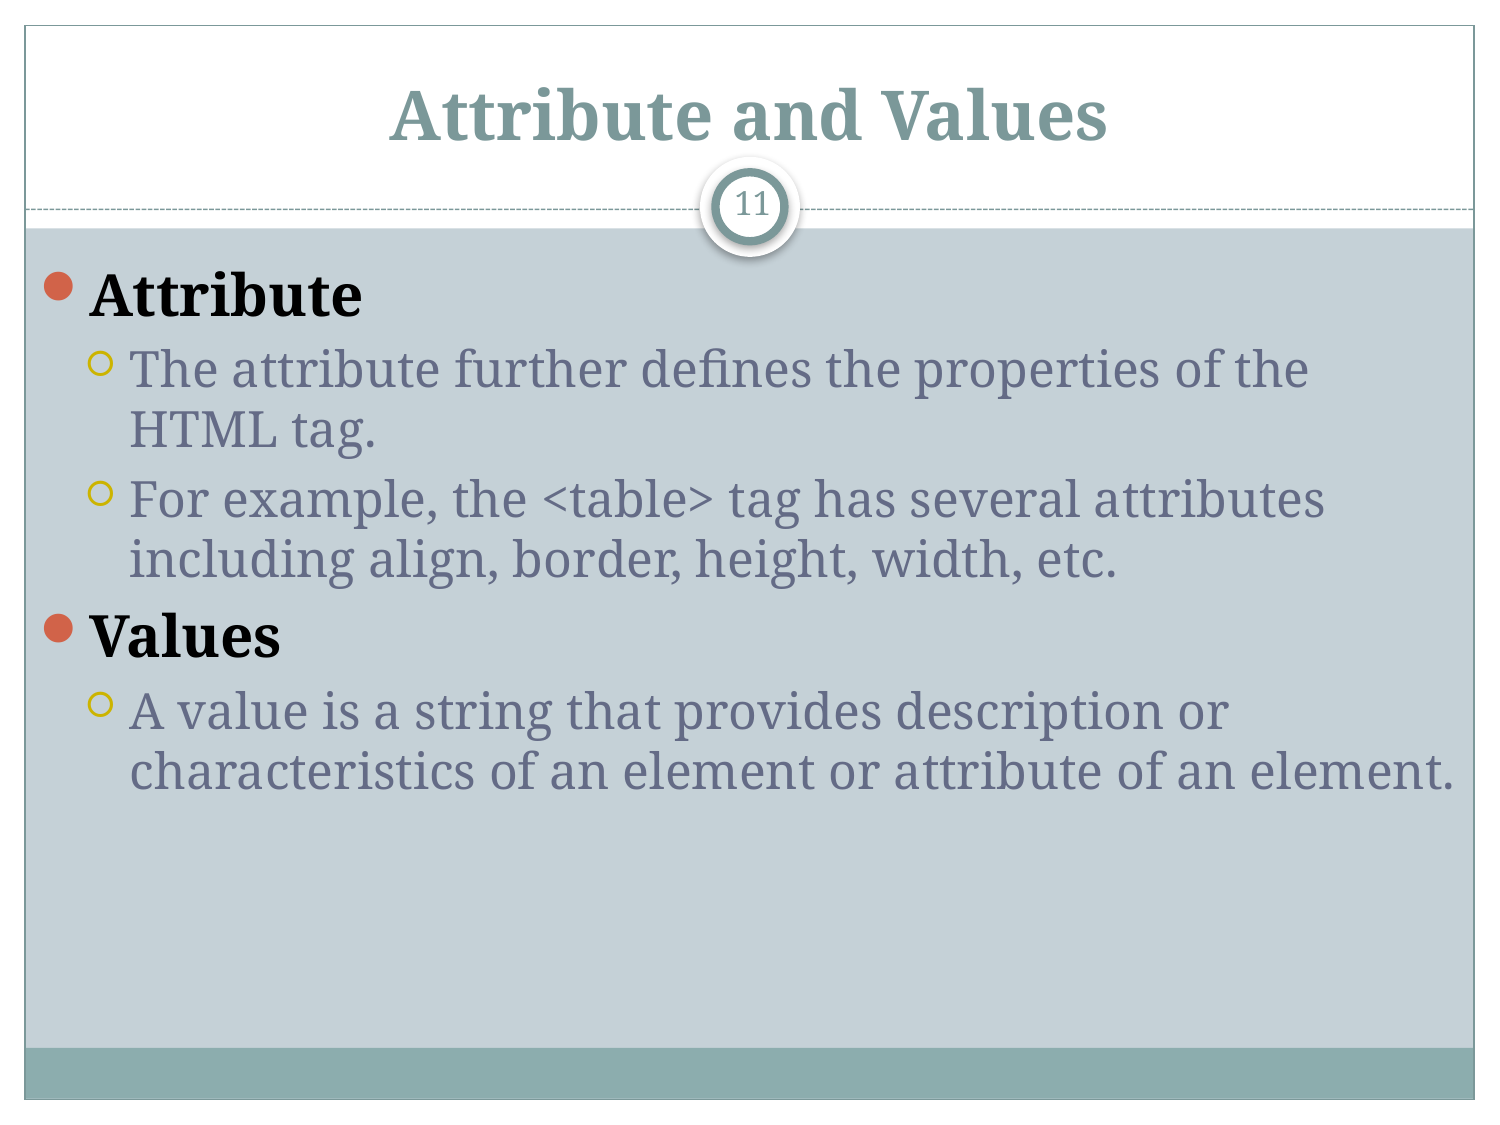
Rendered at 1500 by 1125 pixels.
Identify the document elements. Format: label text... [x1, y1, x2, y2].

slide_number 11 [715, 168, 791, 241]
title Attribute and Values [49, 37, 1450, 162]
list Attribute The attribute further defines the properties of the HTML tag. For example, the <table> tag has several attributes including align, border, height, width, etc. Values A value is a string that provides description or characteristics of an element or attribute of an element. [24, 250, 1475, 1050]
